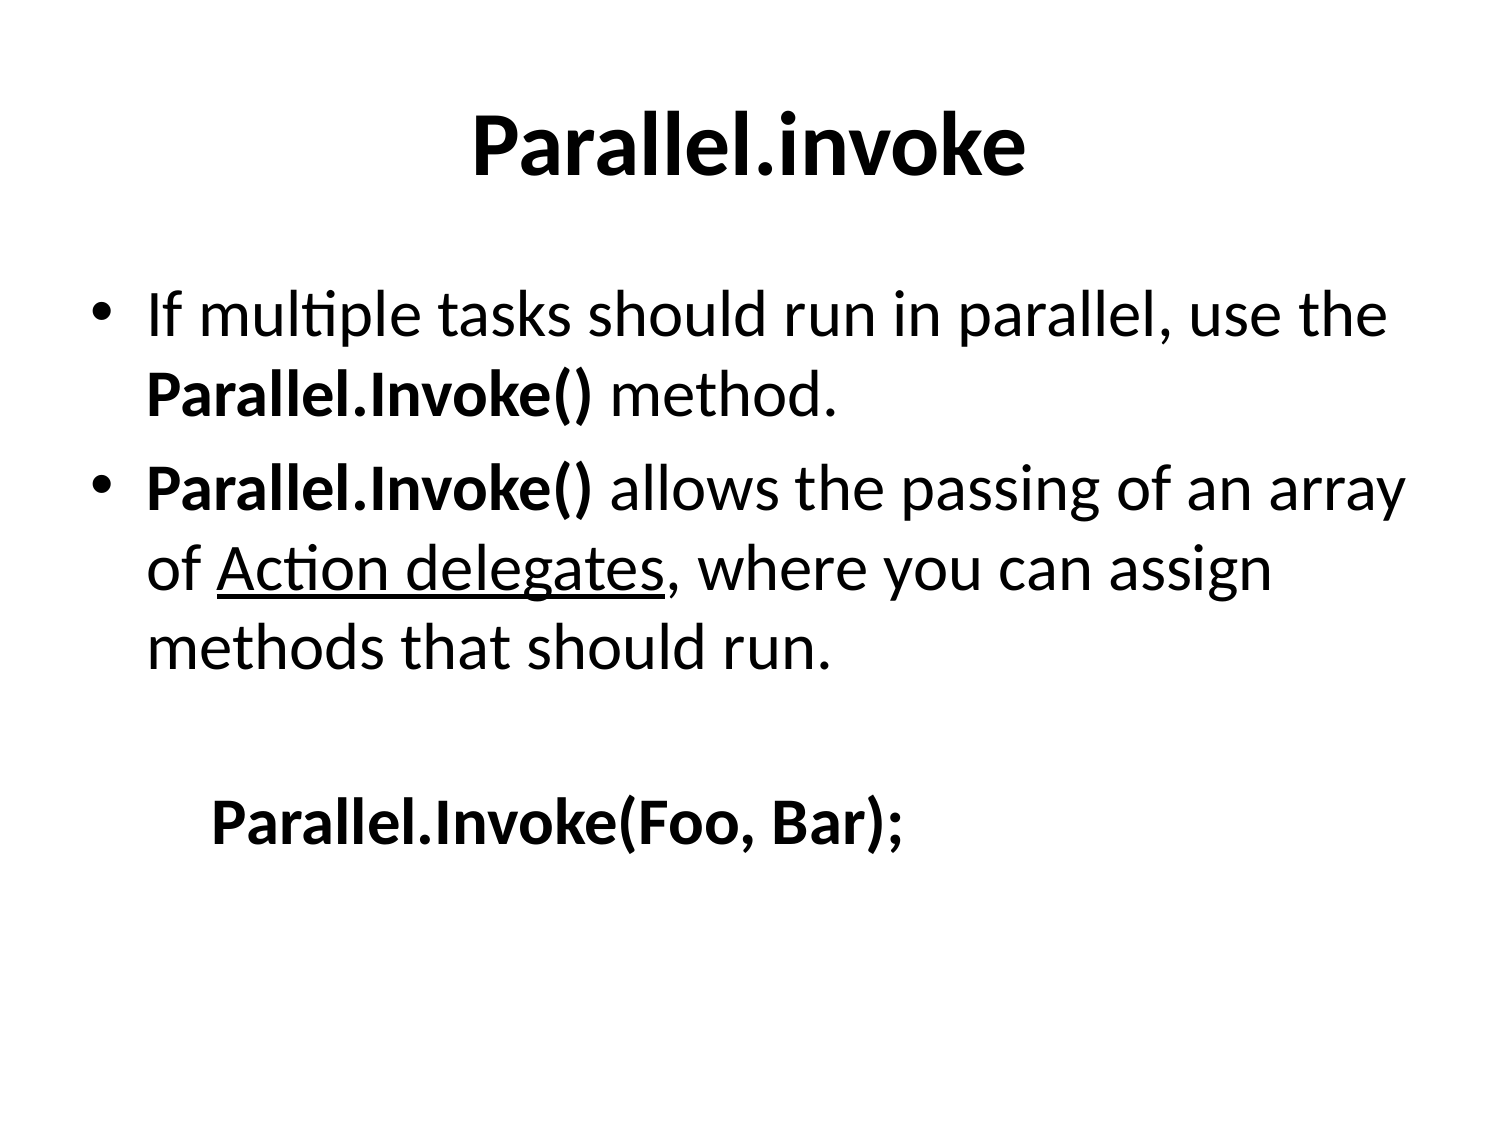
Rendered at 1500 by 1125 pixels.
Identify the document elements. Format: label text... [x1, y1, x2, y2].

title Parallel.invoke [75, 45, 1425, 233]
list If multiple tasks should run in parallel, use the Parallel.Invoke() method. Parallel.Invoke() allows the passing of an array of Action delegates, where you can assign methods that should run. Parallel.Invoke(Foo, Bar); [75, 262, 1425, 1005]
